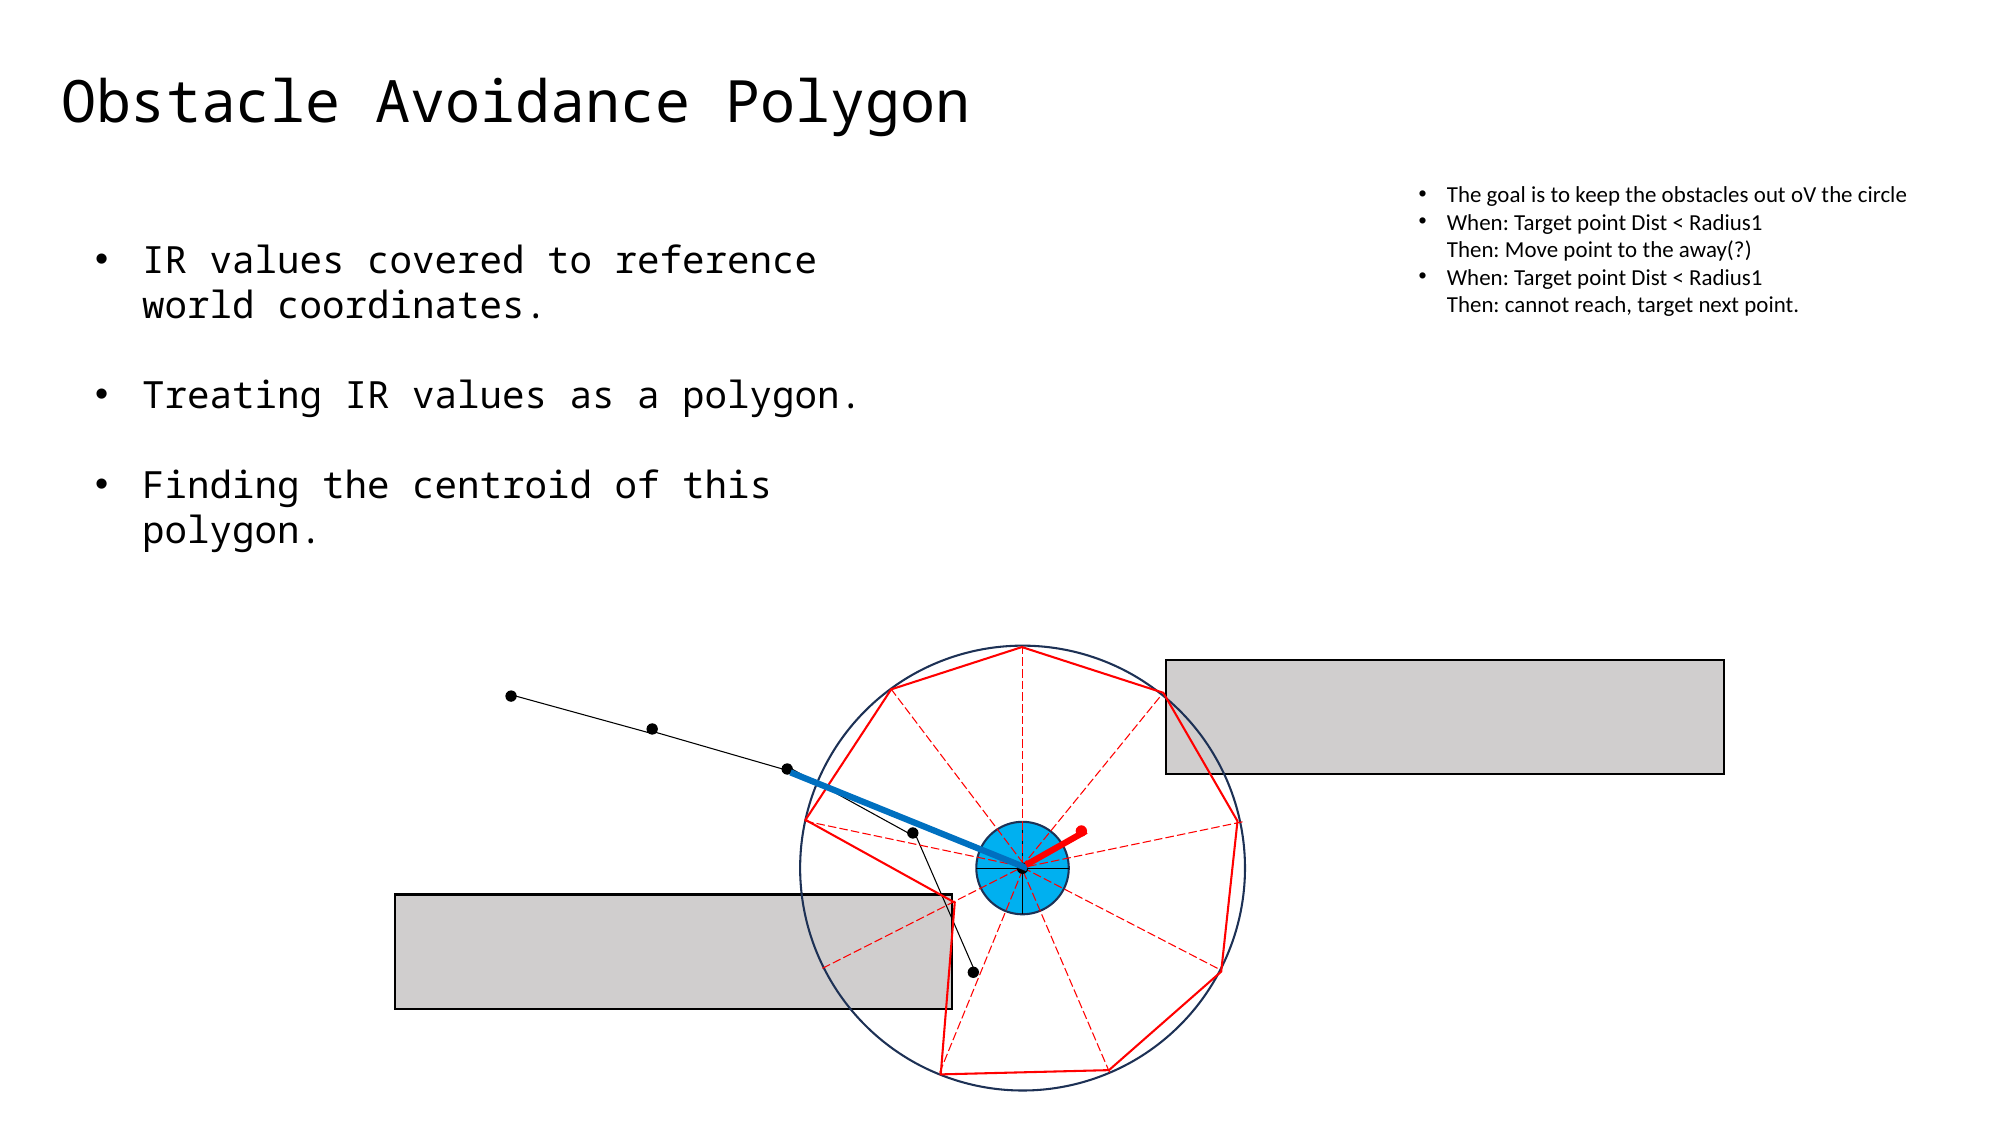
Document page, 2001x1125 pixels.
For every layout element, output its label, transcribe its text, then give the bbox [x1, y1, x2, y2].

text_box [1245, 659, 1725, 775]
text_box IR values covered to reference world coordinates. Treating IR values as a polygon. Finding the centroid of this polygon. [80, 228, 930, 649]
text_box [505, 690, 517, 702]
text_box Obstacle Avoidance Polygon [46, 56, 986, 141]
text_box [1025, 834, 1079, 865]
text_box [515, 696, 648, 730]
text_box [781, 763, 793, 775]
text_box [790, 772, 1028, 869]
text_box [800, 645, 1245, 1091]
text_box The goal is to keep the obstacles out oV the circle When: Target point Dist < Radius1 Then: Move point to the away(?) When: Target point Dist < Radius1 Then: cannot reach, target next point. [1403, 172, 1952, 325]
text_box [394, 893, 800, 1010]
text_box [655, 732, 784, 766]
text_box [646, 723, 658, 735]
